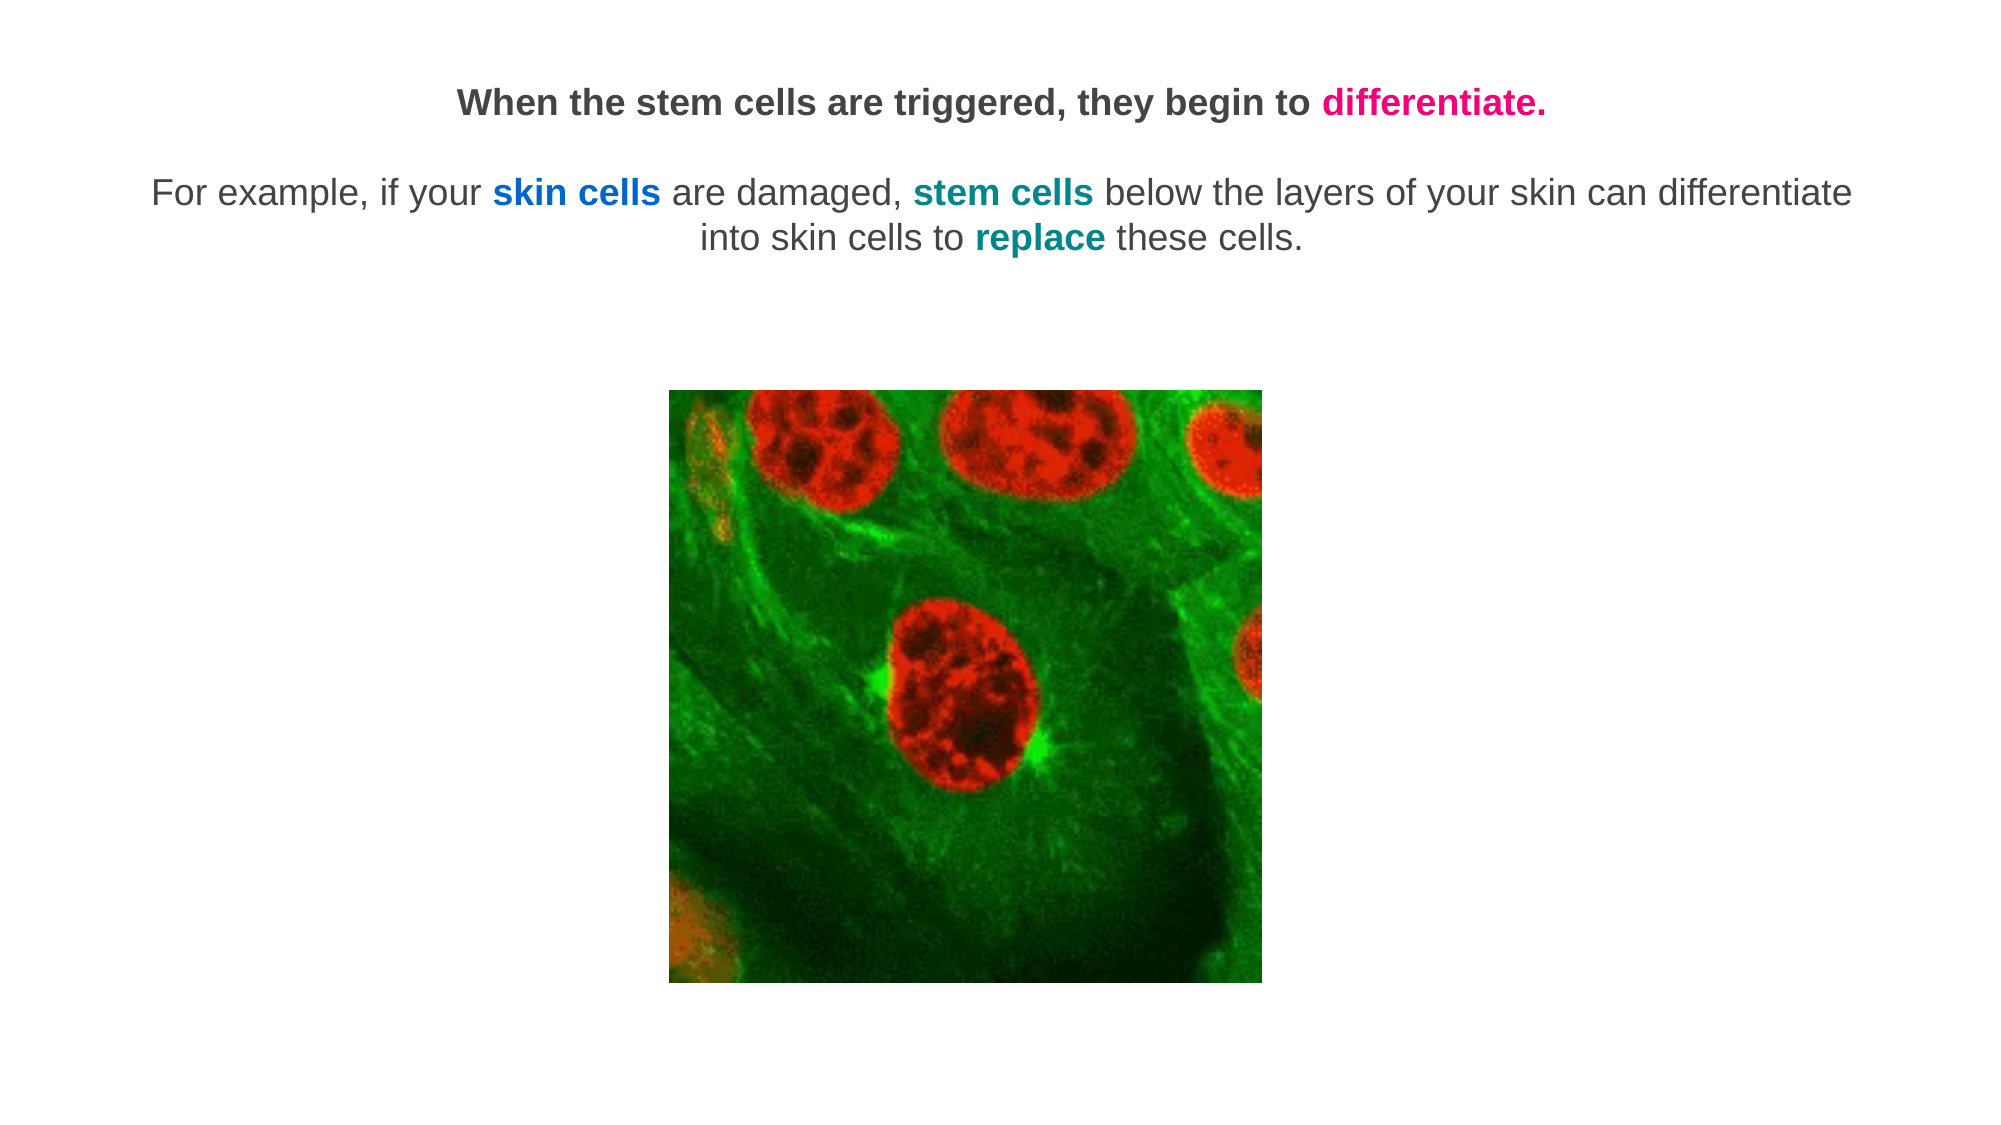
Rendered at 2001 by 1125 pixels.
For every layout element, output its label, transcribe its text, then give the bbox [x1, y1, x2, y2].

text_box When the stem cells are triggered, they begin to differentiate. For example, if your skin cells are damaged, stem cells below the layers of your skin can differentiate into skin cells to replace these cells. [108, 70, 1896, 266]
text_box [668, 389, 1263, 984]
